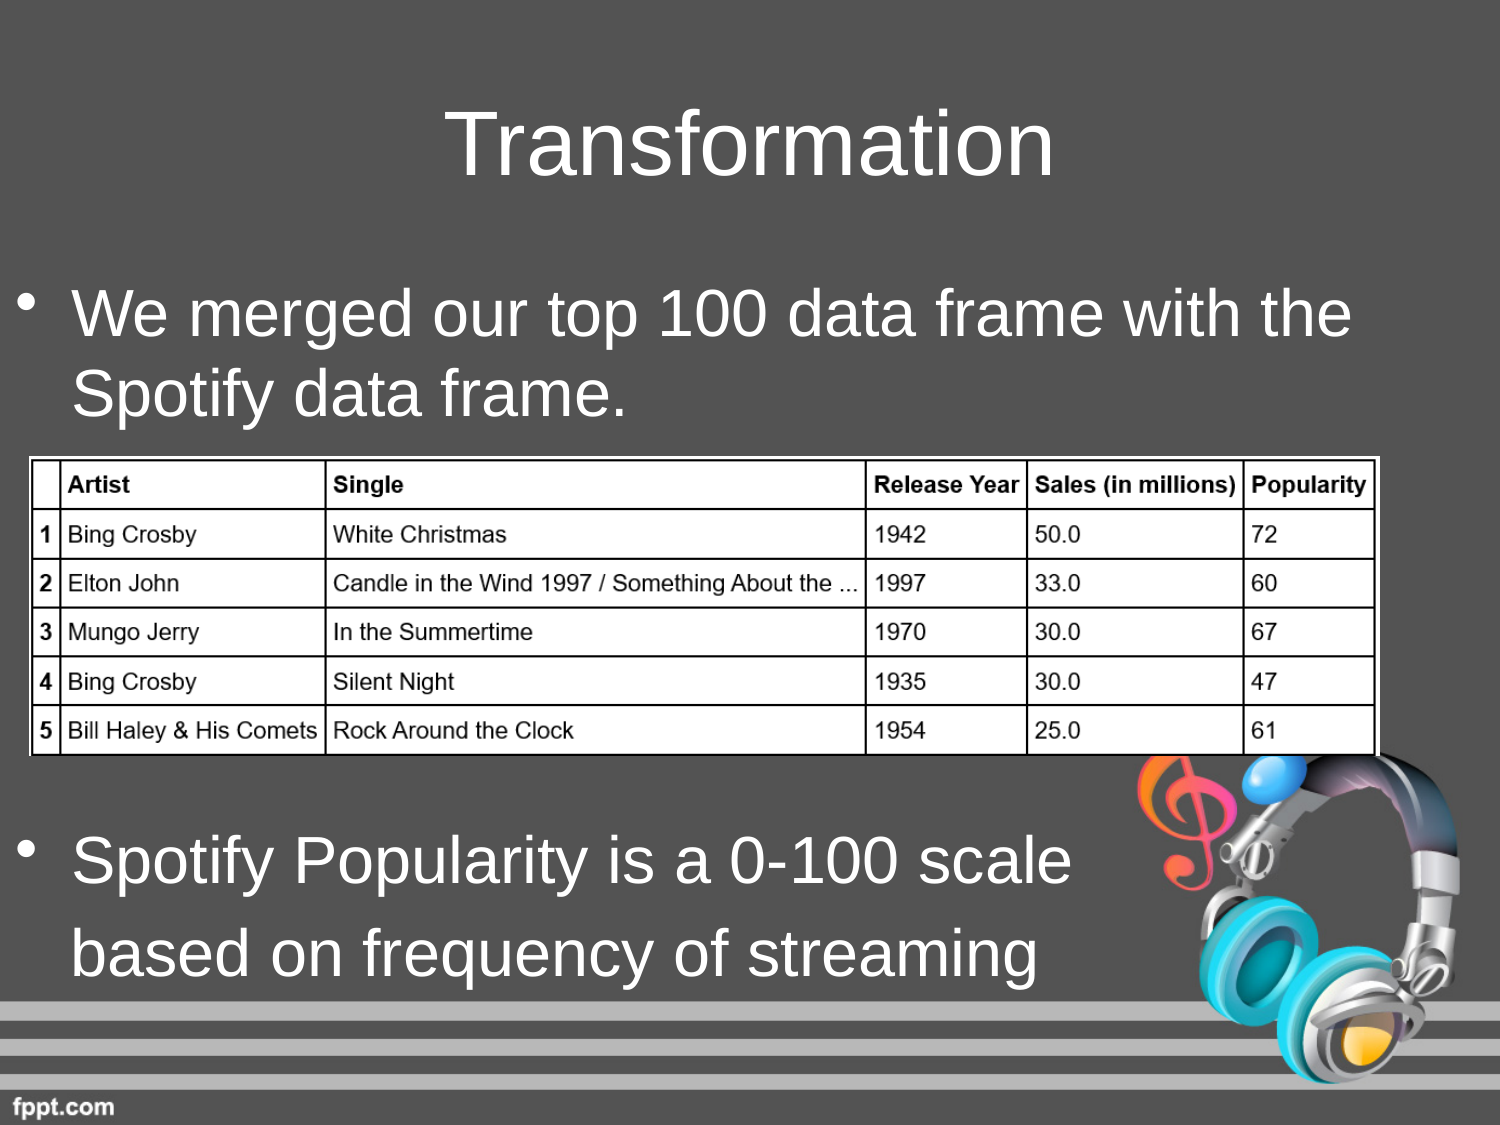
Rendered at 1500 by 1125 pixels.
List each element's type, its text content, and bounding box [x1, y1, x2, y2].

list We merged our top 100 data frame with the Spotify data frame. Spotify Popularity is a 0-100 scale based on frequency of streaming [0, 262, 1425, 1005]
picture [0, 0, 1500, 1125]
picture [29, 456, 1380, 756]
title Transformation [75, 45, 1425, 233]
